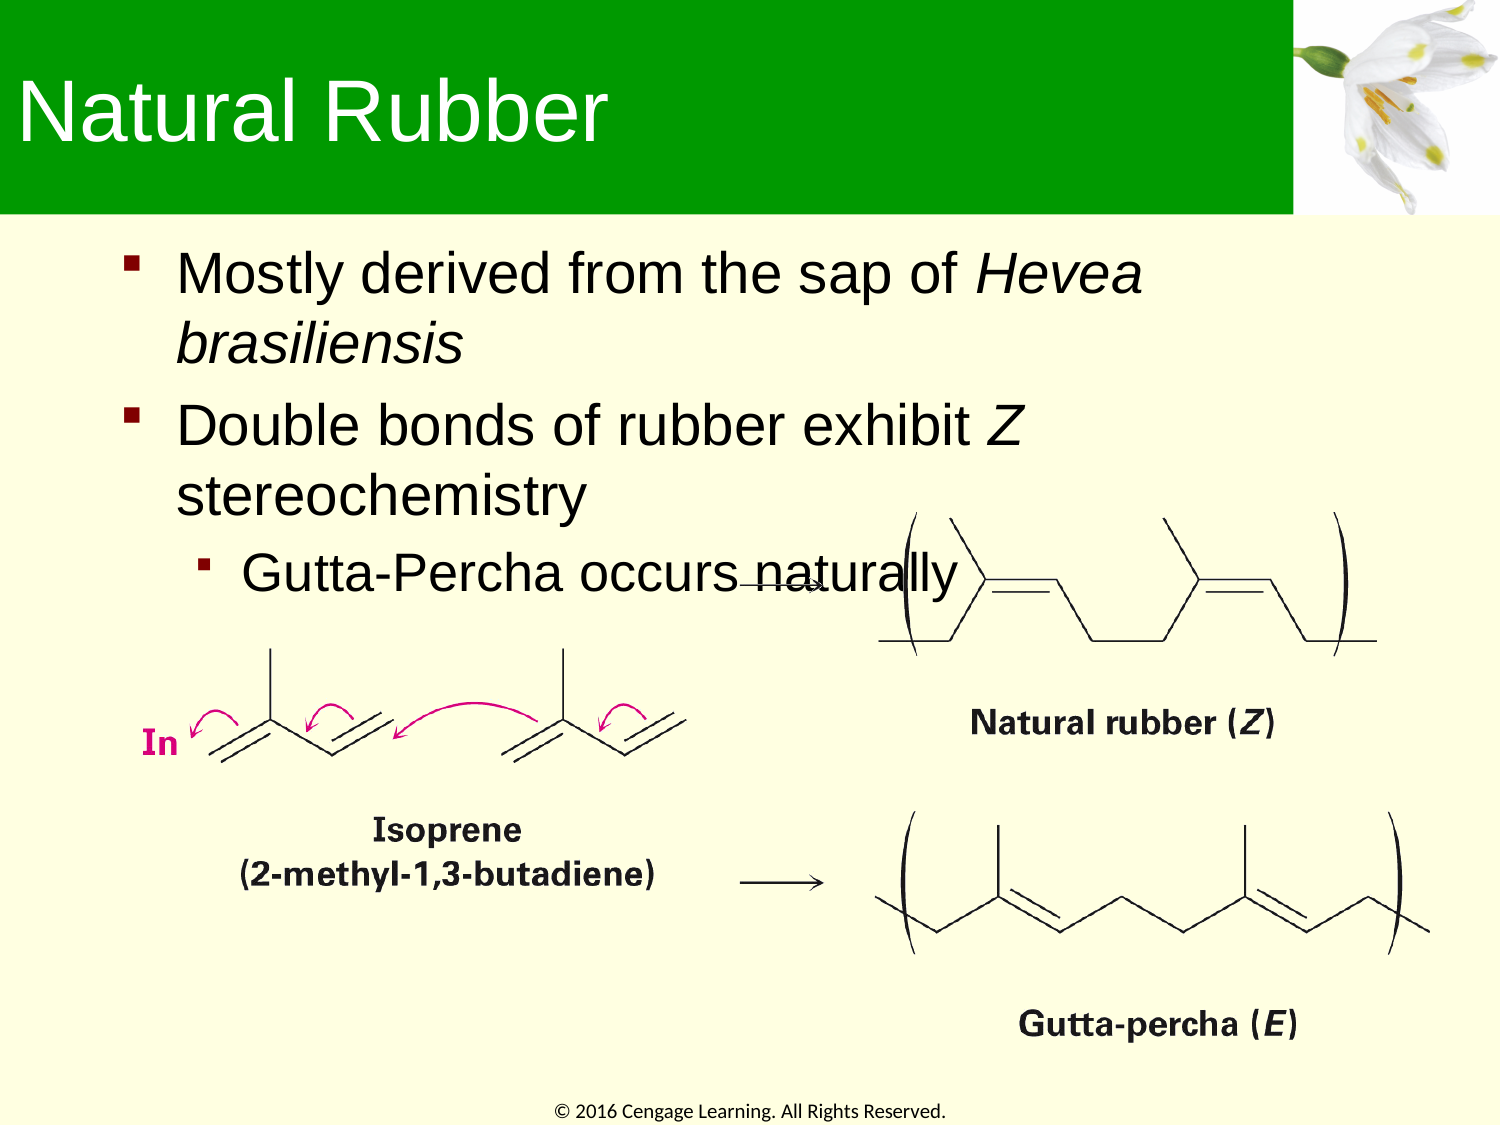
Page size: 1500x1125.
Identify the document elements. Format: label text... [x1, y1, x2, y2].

title Natural Rubber [0, 0, 1288, 213]
list Mostly derived from the sap of Hevea brasiliensis Double bonds of rubber exhibit Z stereochemistry Gutta-Percha occurs naturally [103, 227, 1450, 1065]
picture [1293, 0, 1500, 215]
picture [141, 512, 1430, 1046]
